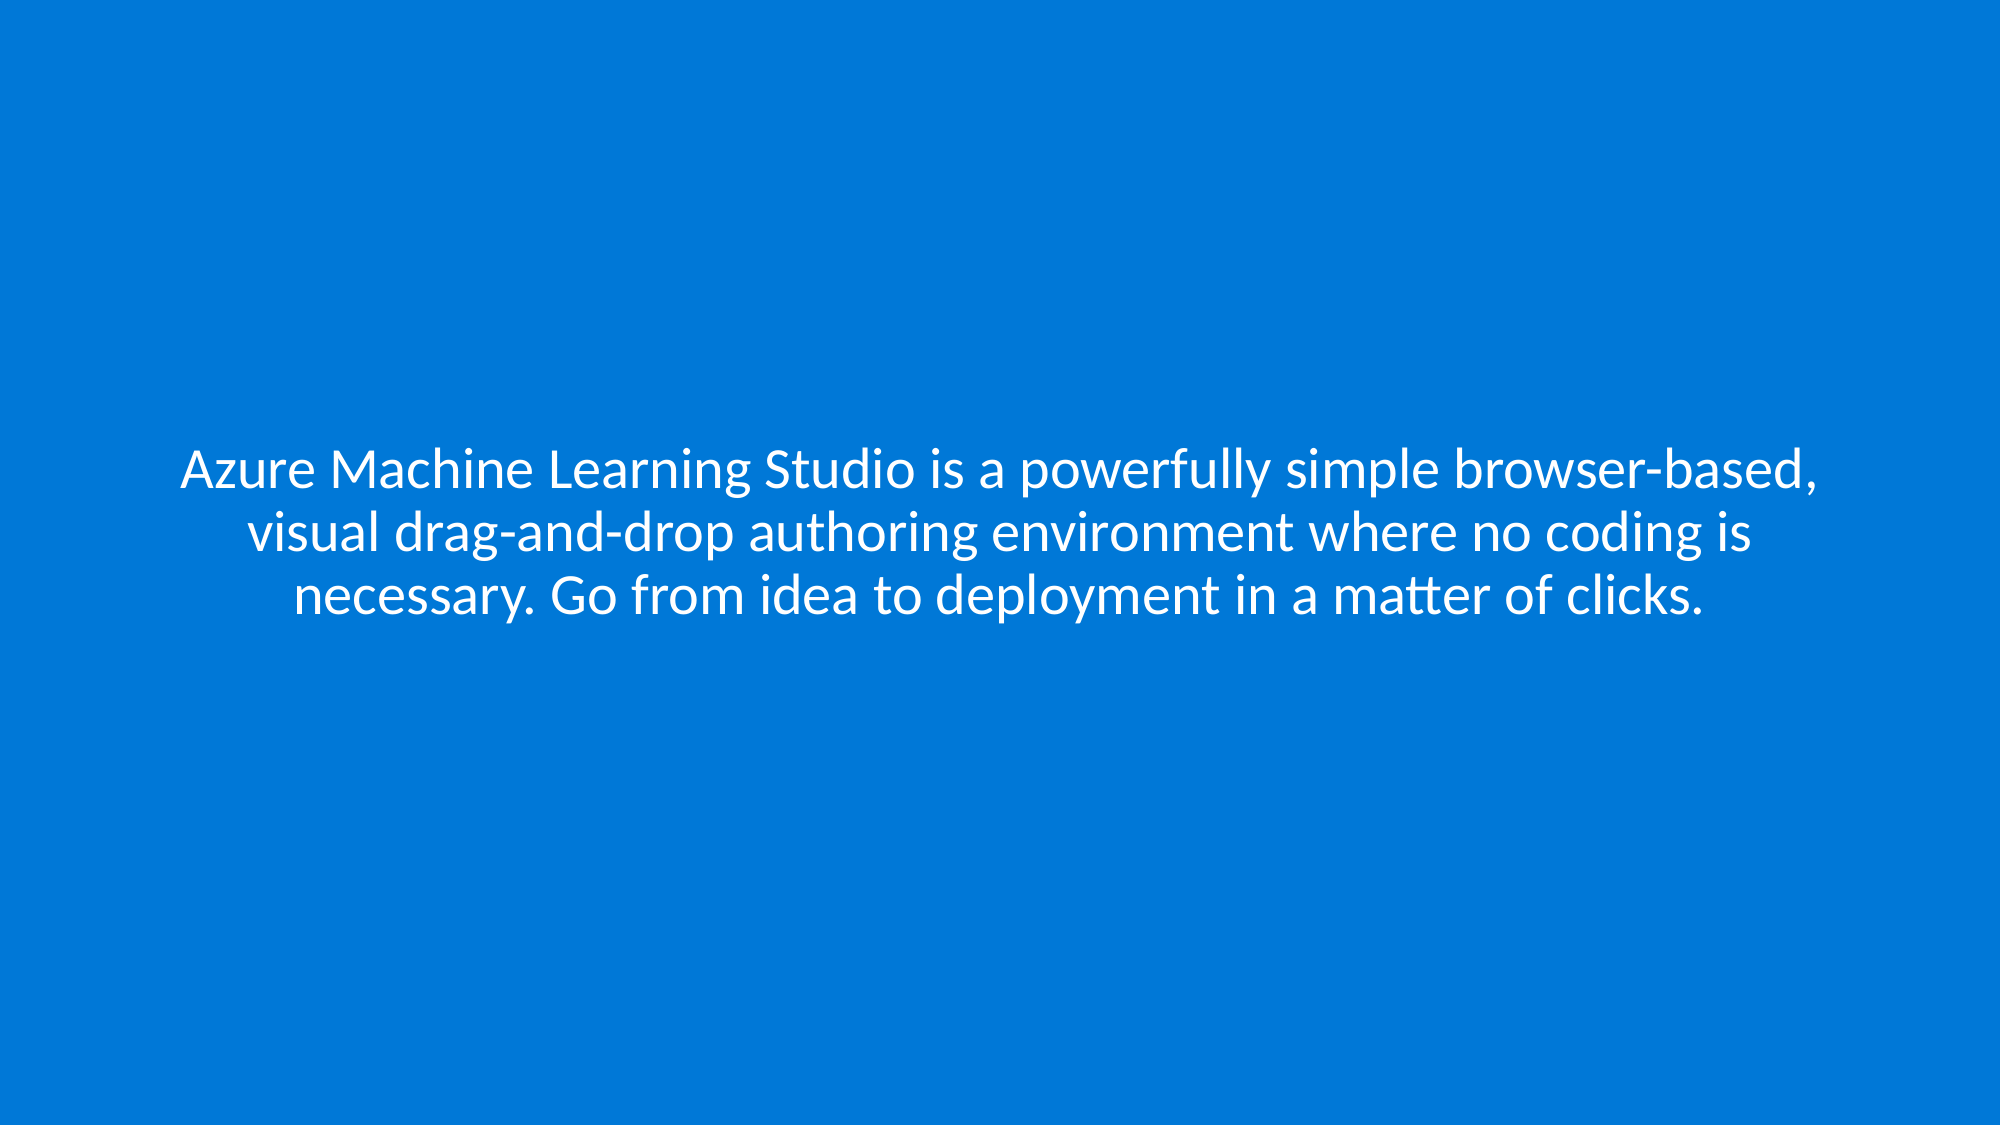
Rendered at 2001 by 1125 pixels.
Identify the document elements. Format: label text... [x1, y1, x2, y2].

list Azure Machine Learning Studio is a powerfully simple browser-based, visual drag-and-drop authoring environment where no coding is necessary. Go from idea to deployment in a matter of clicks. [137, 430, 1863, 694]
